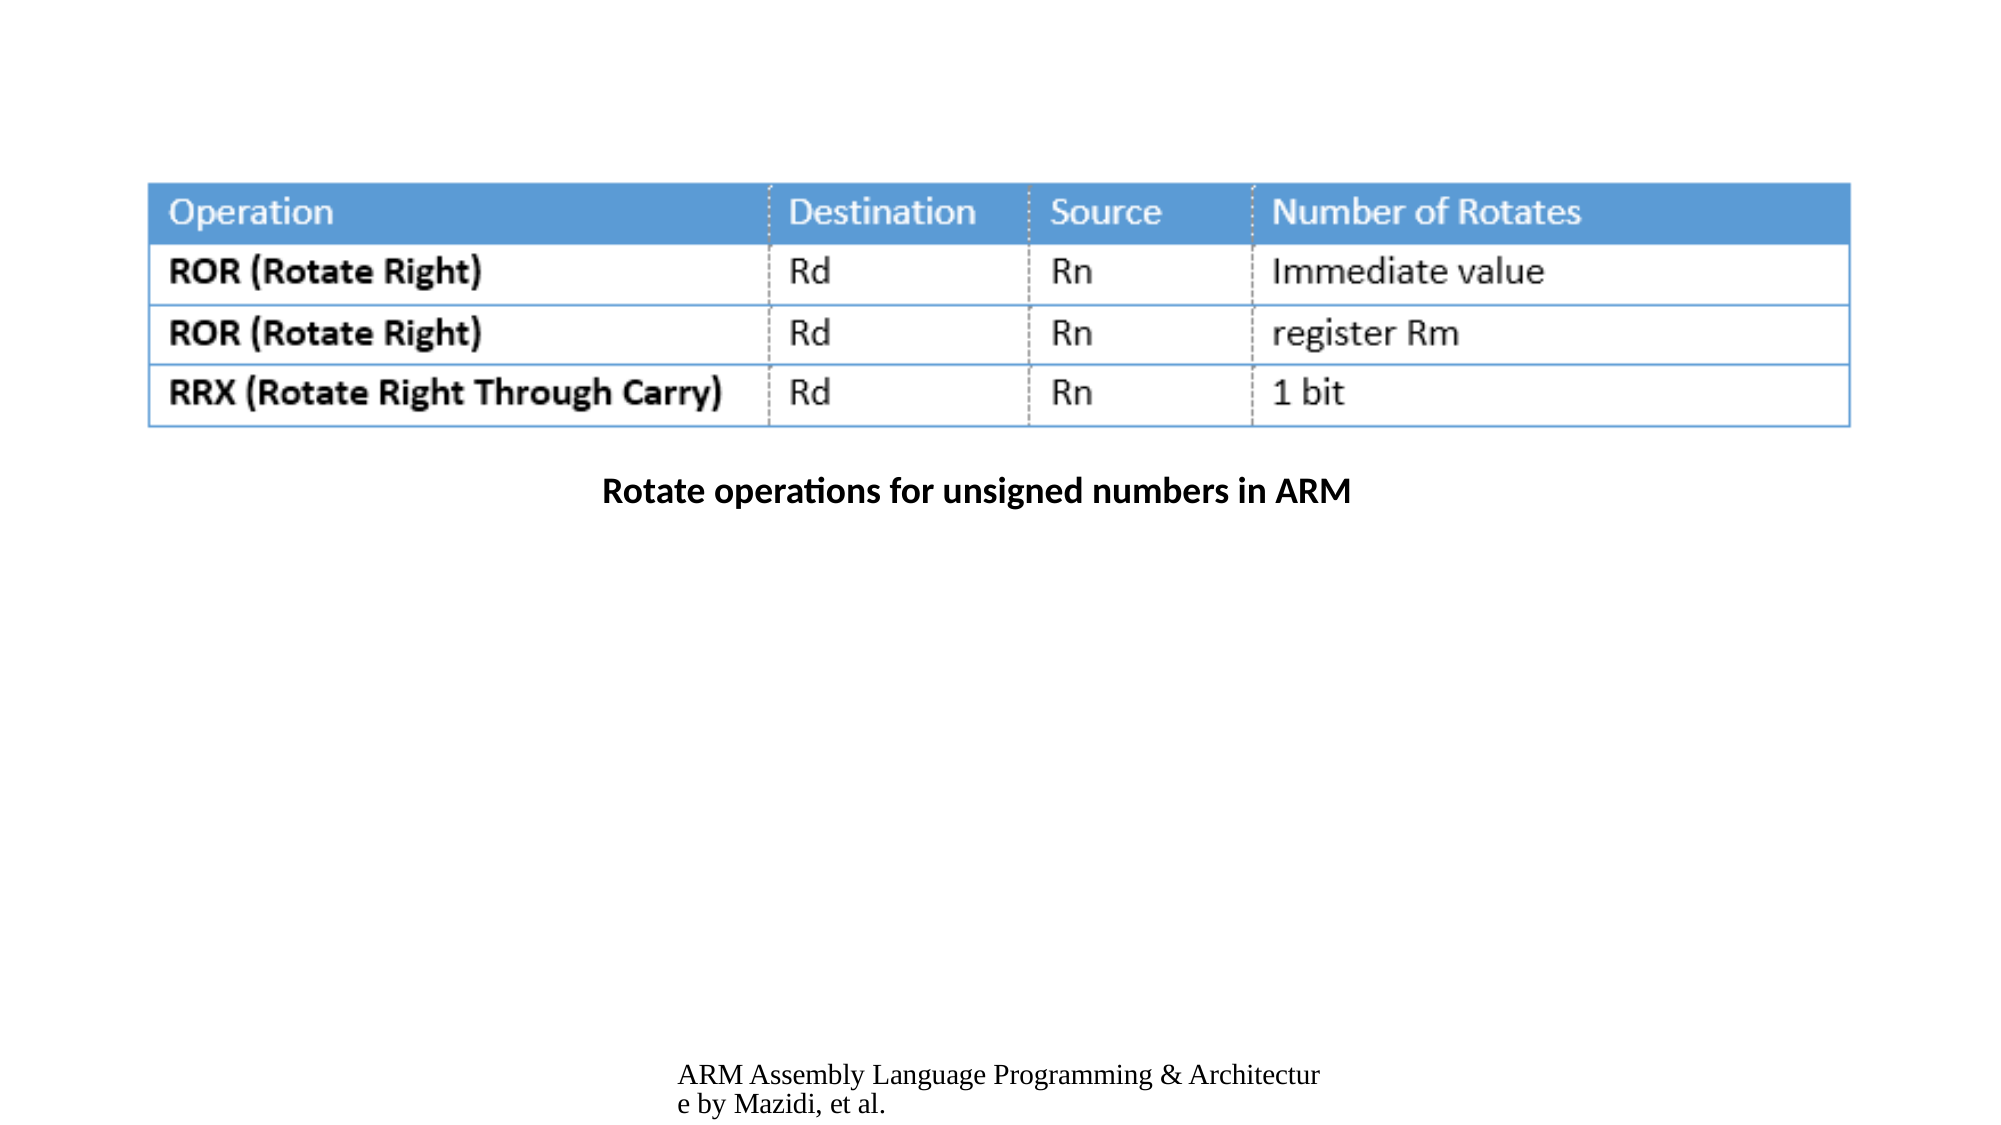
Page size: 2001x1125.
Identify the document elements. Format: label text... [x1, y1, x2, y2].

text_box Rotate operations for unsigned numbers in ARM [587, 458, 1368, 518]
picture [144, 179, 1856, 435]
footer ARM Assembly Language Programming & Architecture by Mazidi, et al. [662, 1042, 1338, 1103]
